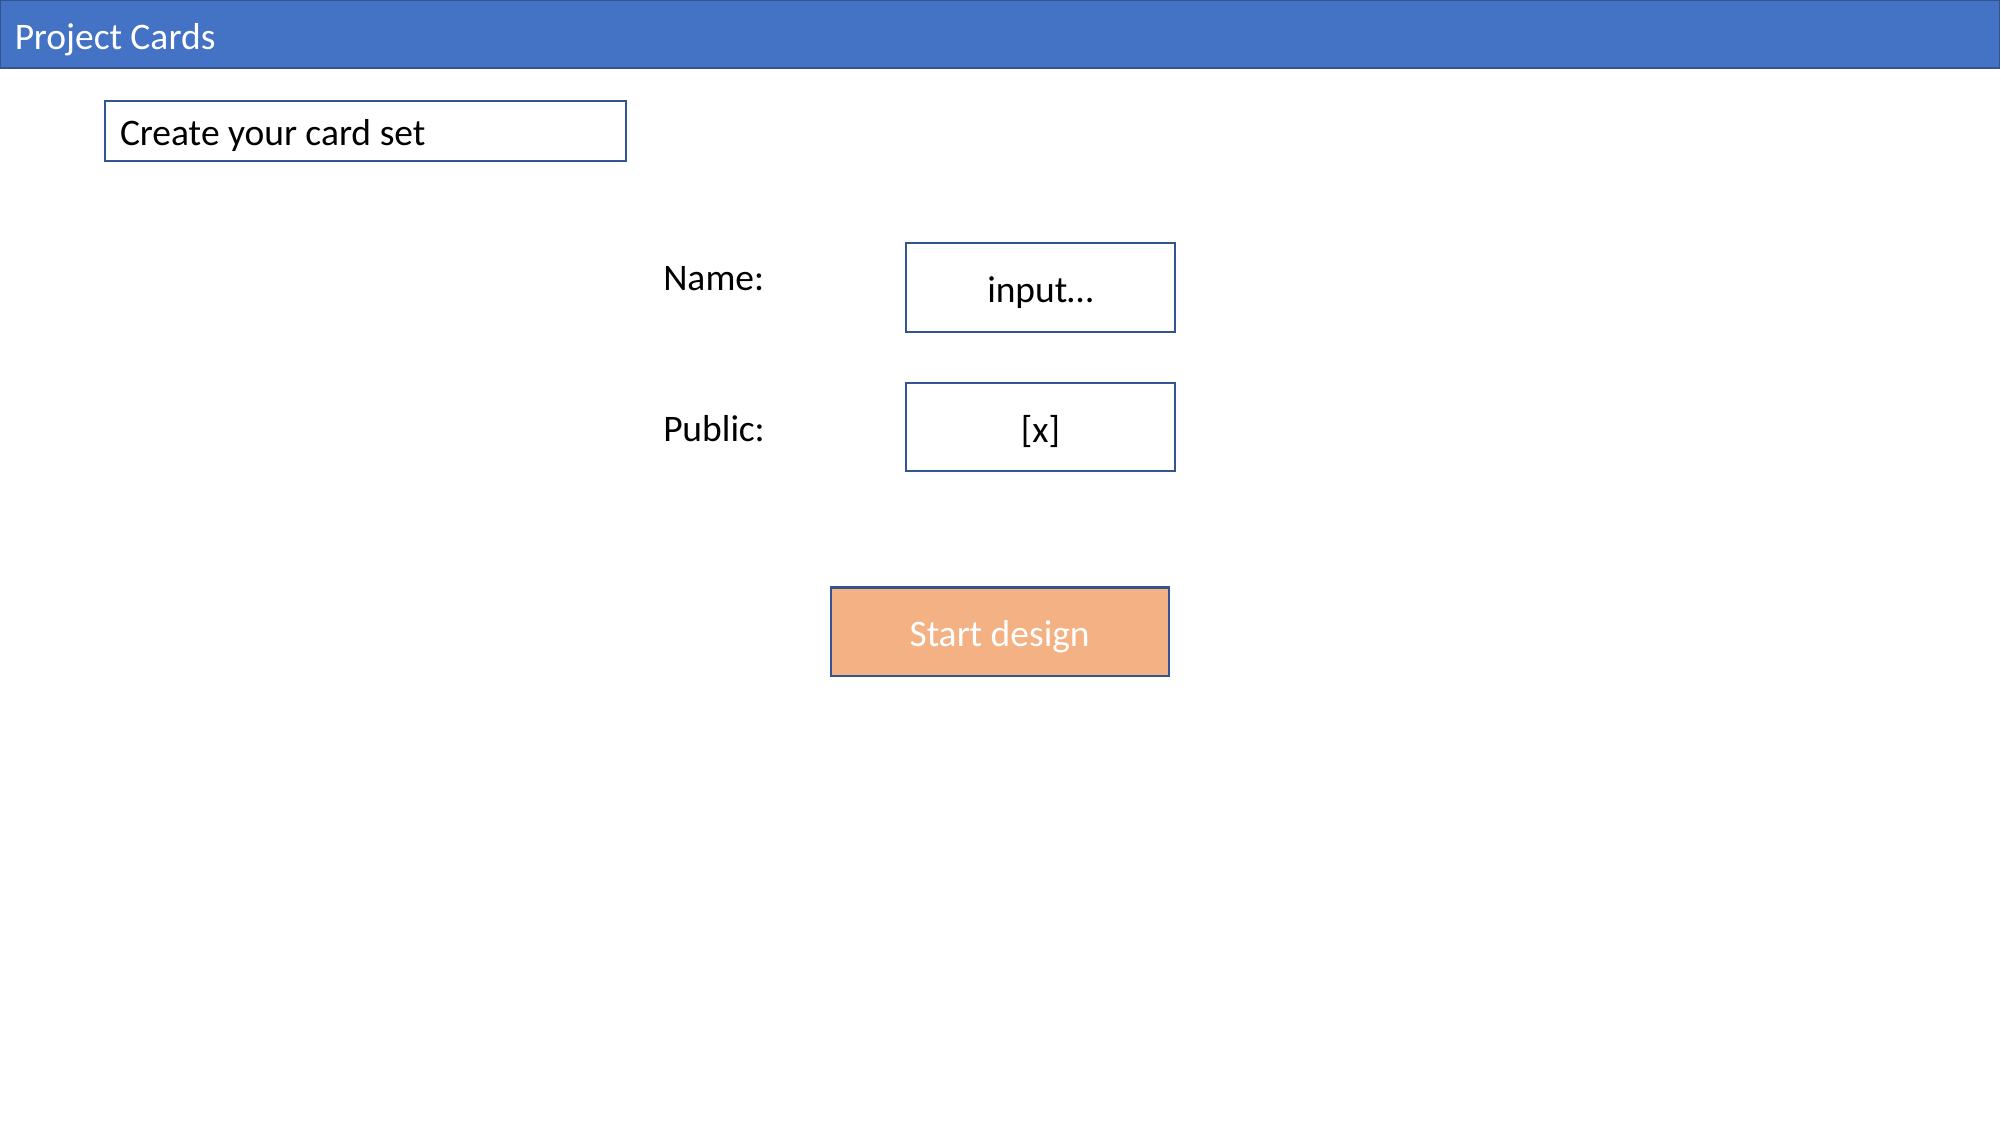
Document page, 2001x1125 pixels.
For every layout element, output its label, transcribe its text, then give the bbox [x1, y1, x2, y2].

text_box Start design [830, 586, 1170, 677]
text_box Project Cards [0, 0, 2000, 69]
text_box Create your card set [104, 100, 627, 162]
text_box input… [905, 242, 1176, 333]
text_box [x] [905, 382, 1176, 472]
text_box Name: [648, 245, 866, 306]
text_box Public: [648, 396, 887, 457]
